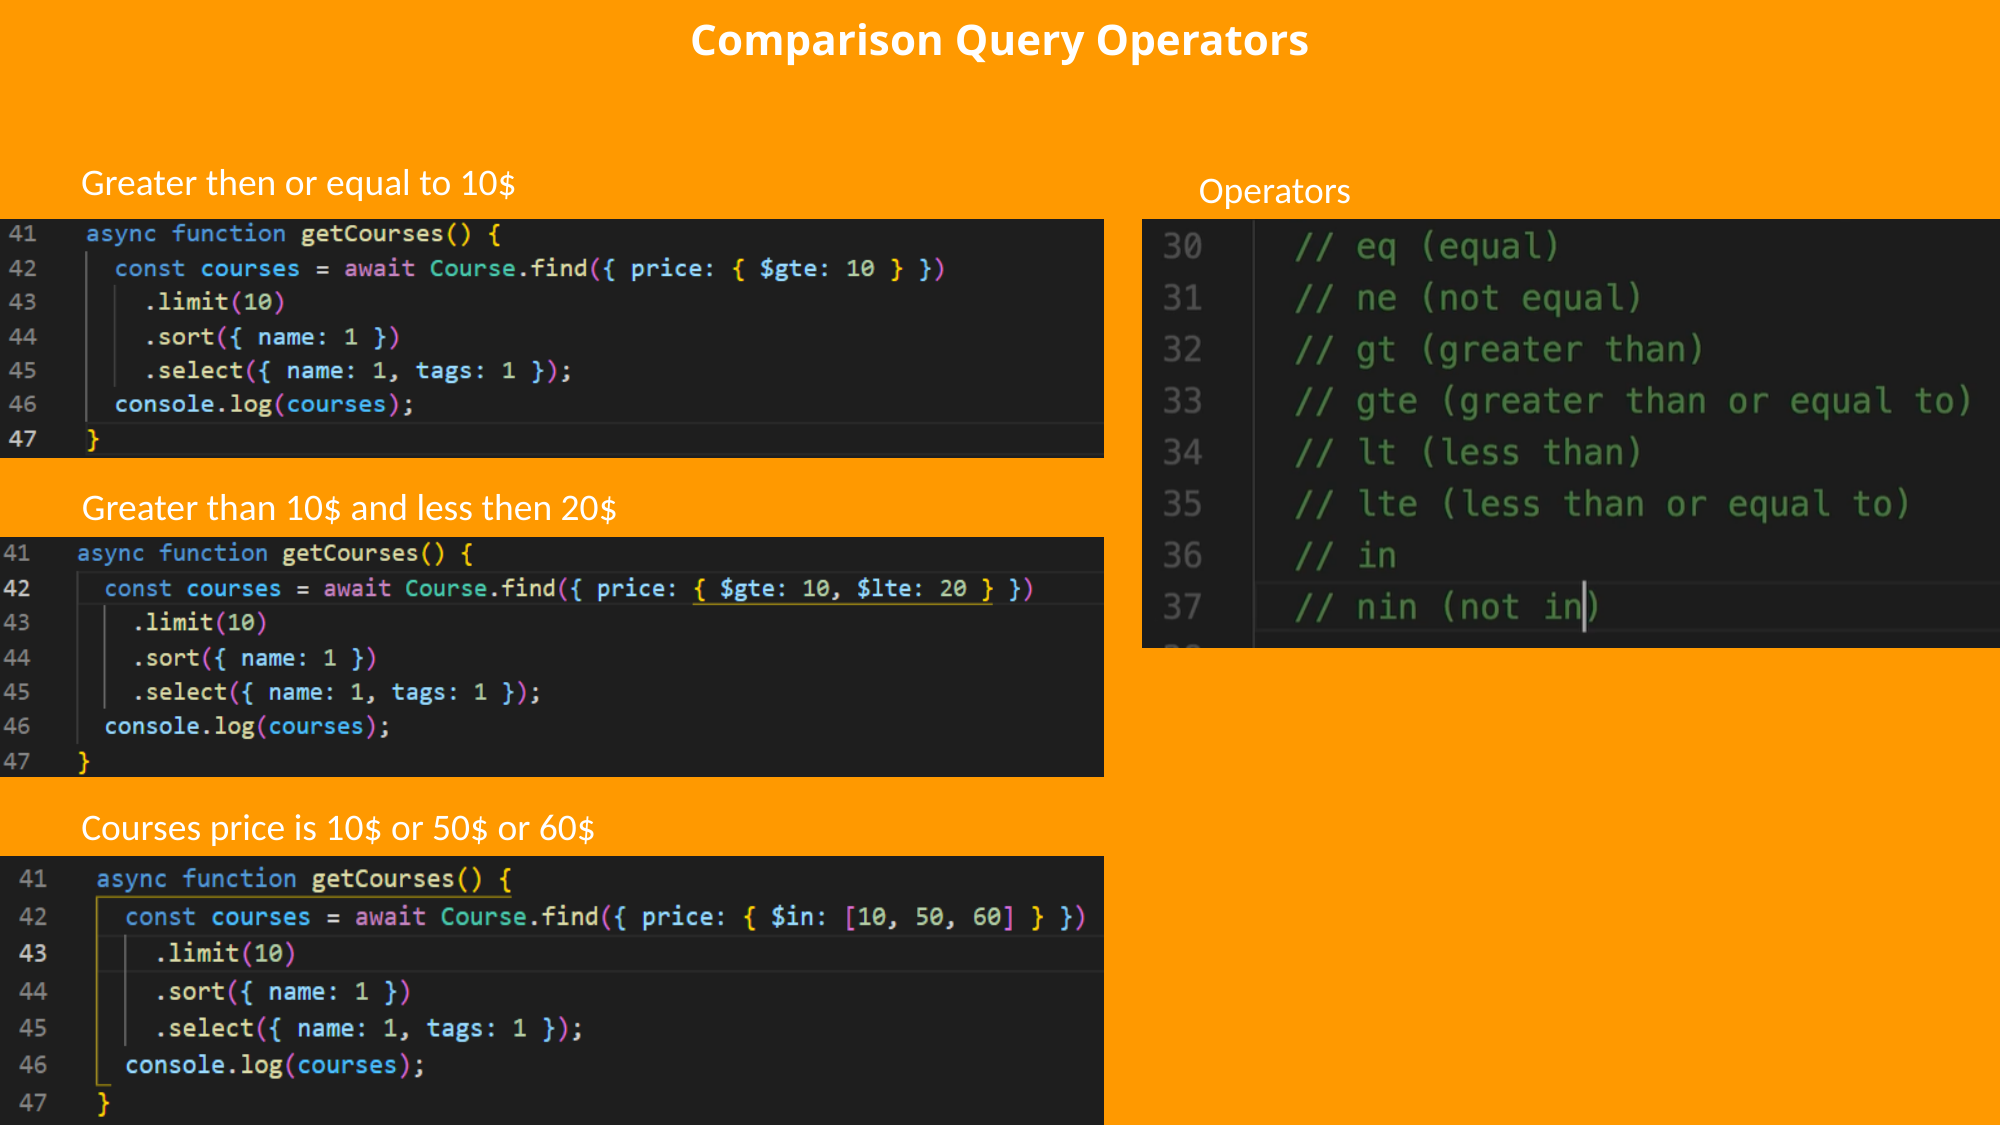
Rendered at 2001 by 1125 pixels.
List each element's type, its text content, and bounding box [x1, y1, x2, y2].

text_box Greater than 10$ and less then 20$ [67, 475, 634, 536]
picture [0, 219, 1104, 459]
title Comparison Query Operators [137, 11, 1863, 72]
picture [0, 856, 1104, 1125]
picture [1142, 219, 2000, 648]
text_box Operators [1184, 158, 1367, 219]
text_box Greater then or equal to 10$ [66, 150, 533, 211]
text_box Courses price is 10$ or 50$ or 60$ [66, 795, 612, 856]
picture [0, 537, 1104, 777]
